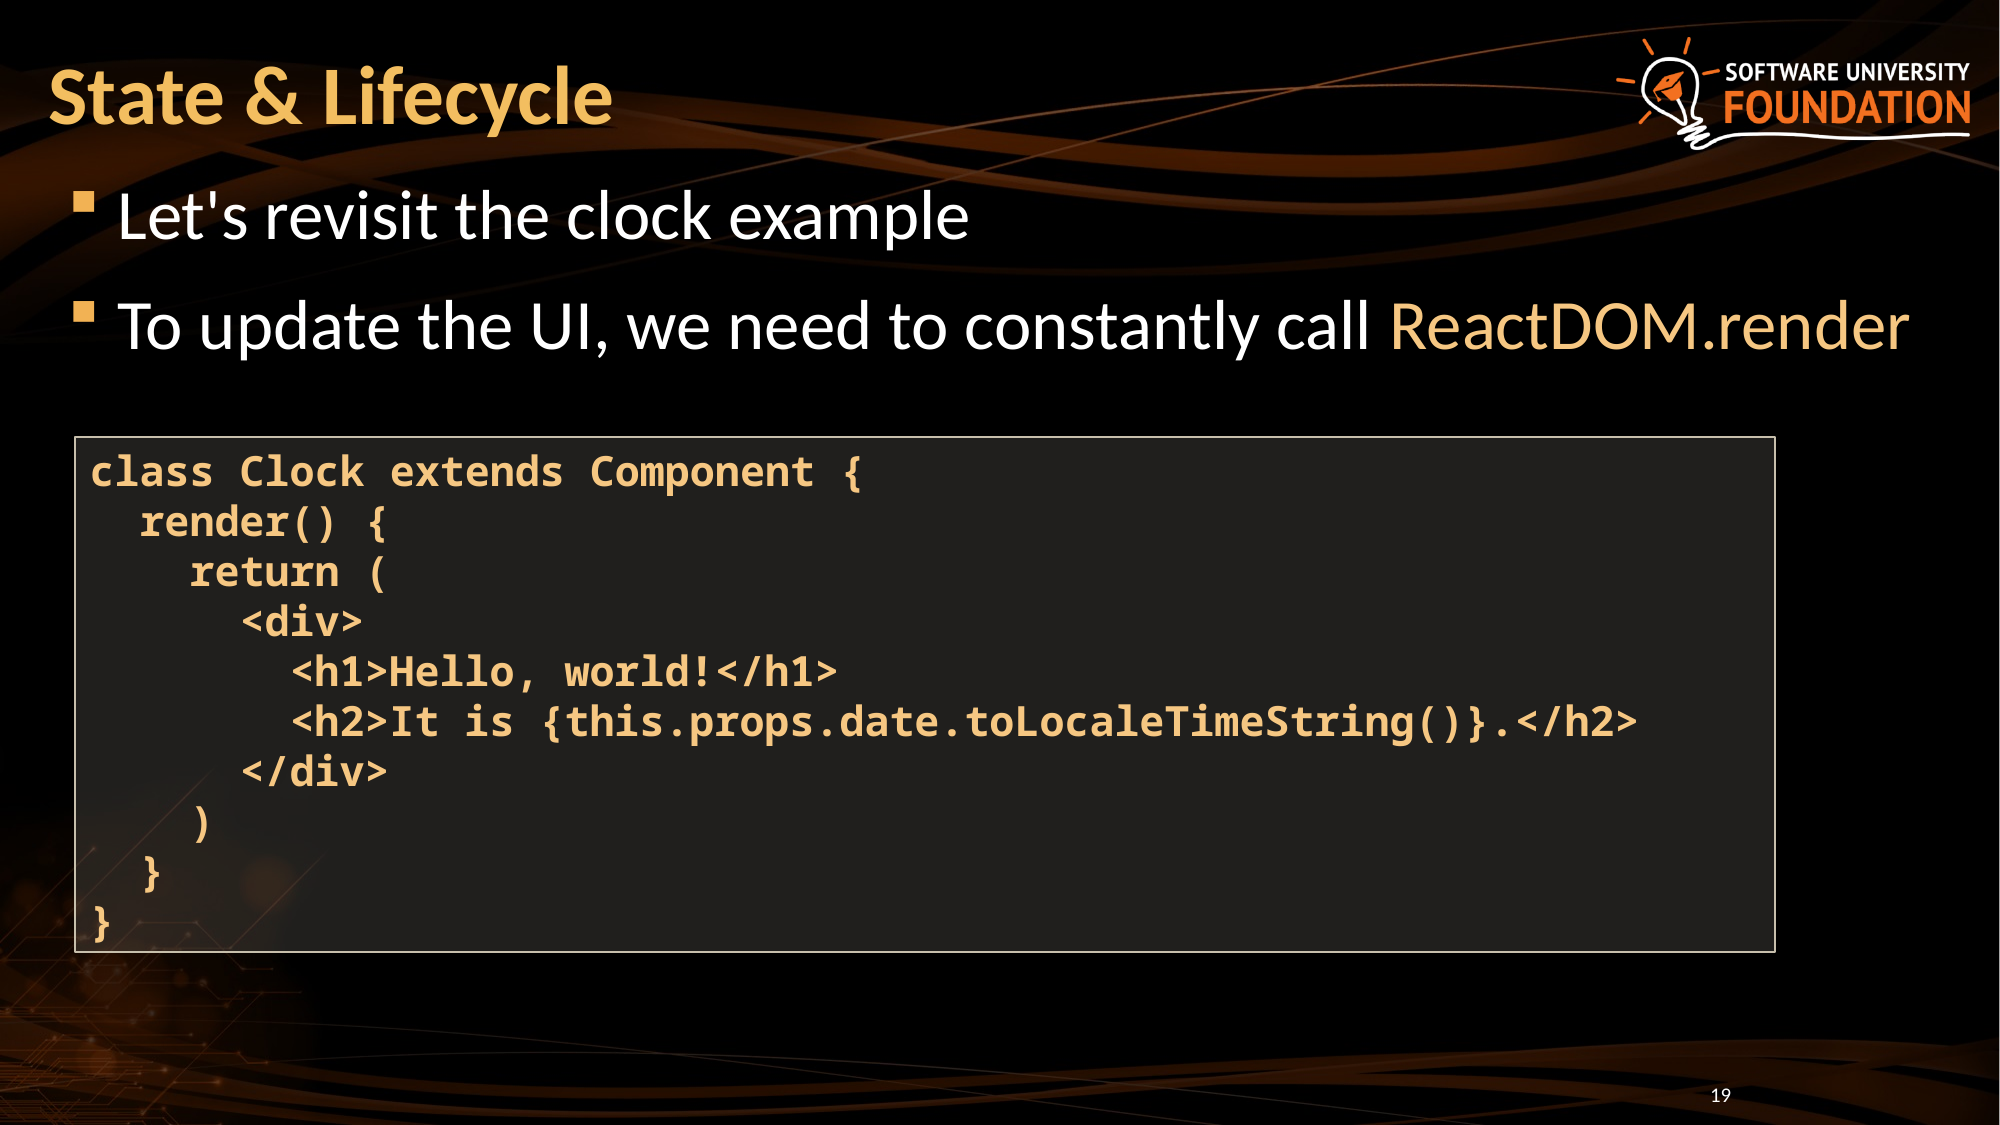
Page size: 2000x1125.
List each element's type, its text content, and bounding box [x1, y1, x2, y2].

picture [0, 0, 2000, 1125]
slide_number 19 [1662, 1074, 1738, 1113]
text_box class Clock extends Component { render() { return ( <div> <h1>Hello, world!</h1> <h2>It is {this.props.date.toLocaleTimeString()}.</h2> </div> ) } } [74, 437, 1775, 953]
list Let's revisit the clock example To update the UI, we need to constantly call ReactDOM.render [49, 162, 2000, 1088]
title State & Lifecycle [30, 6, 1602, 189]
